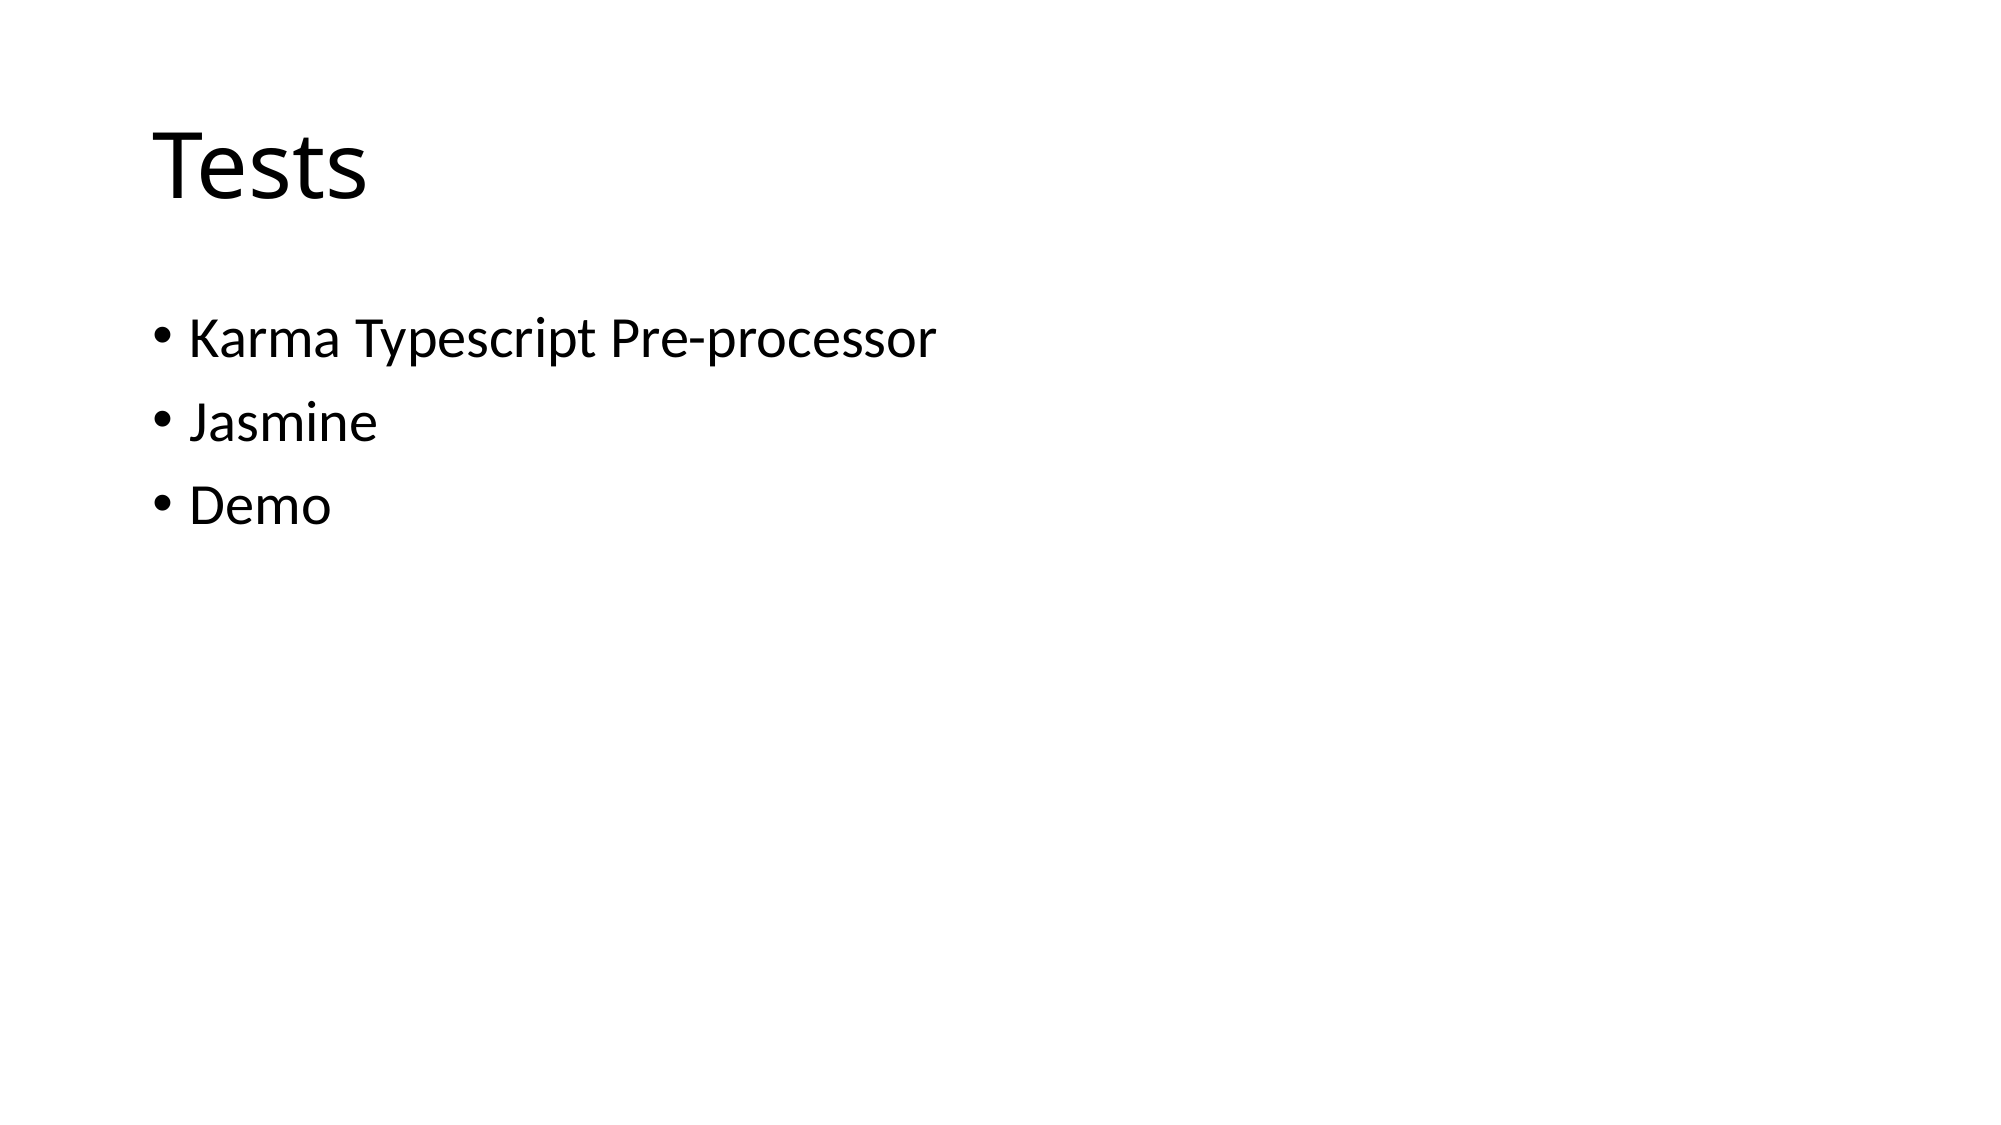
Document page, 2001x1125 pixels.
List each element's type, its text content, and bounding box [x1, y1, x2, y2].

title Tests [137, 59, 1863, 278]
list Karma Typescript Pre-processor Jasmine Demo [137, 299, 1863, 1014]
